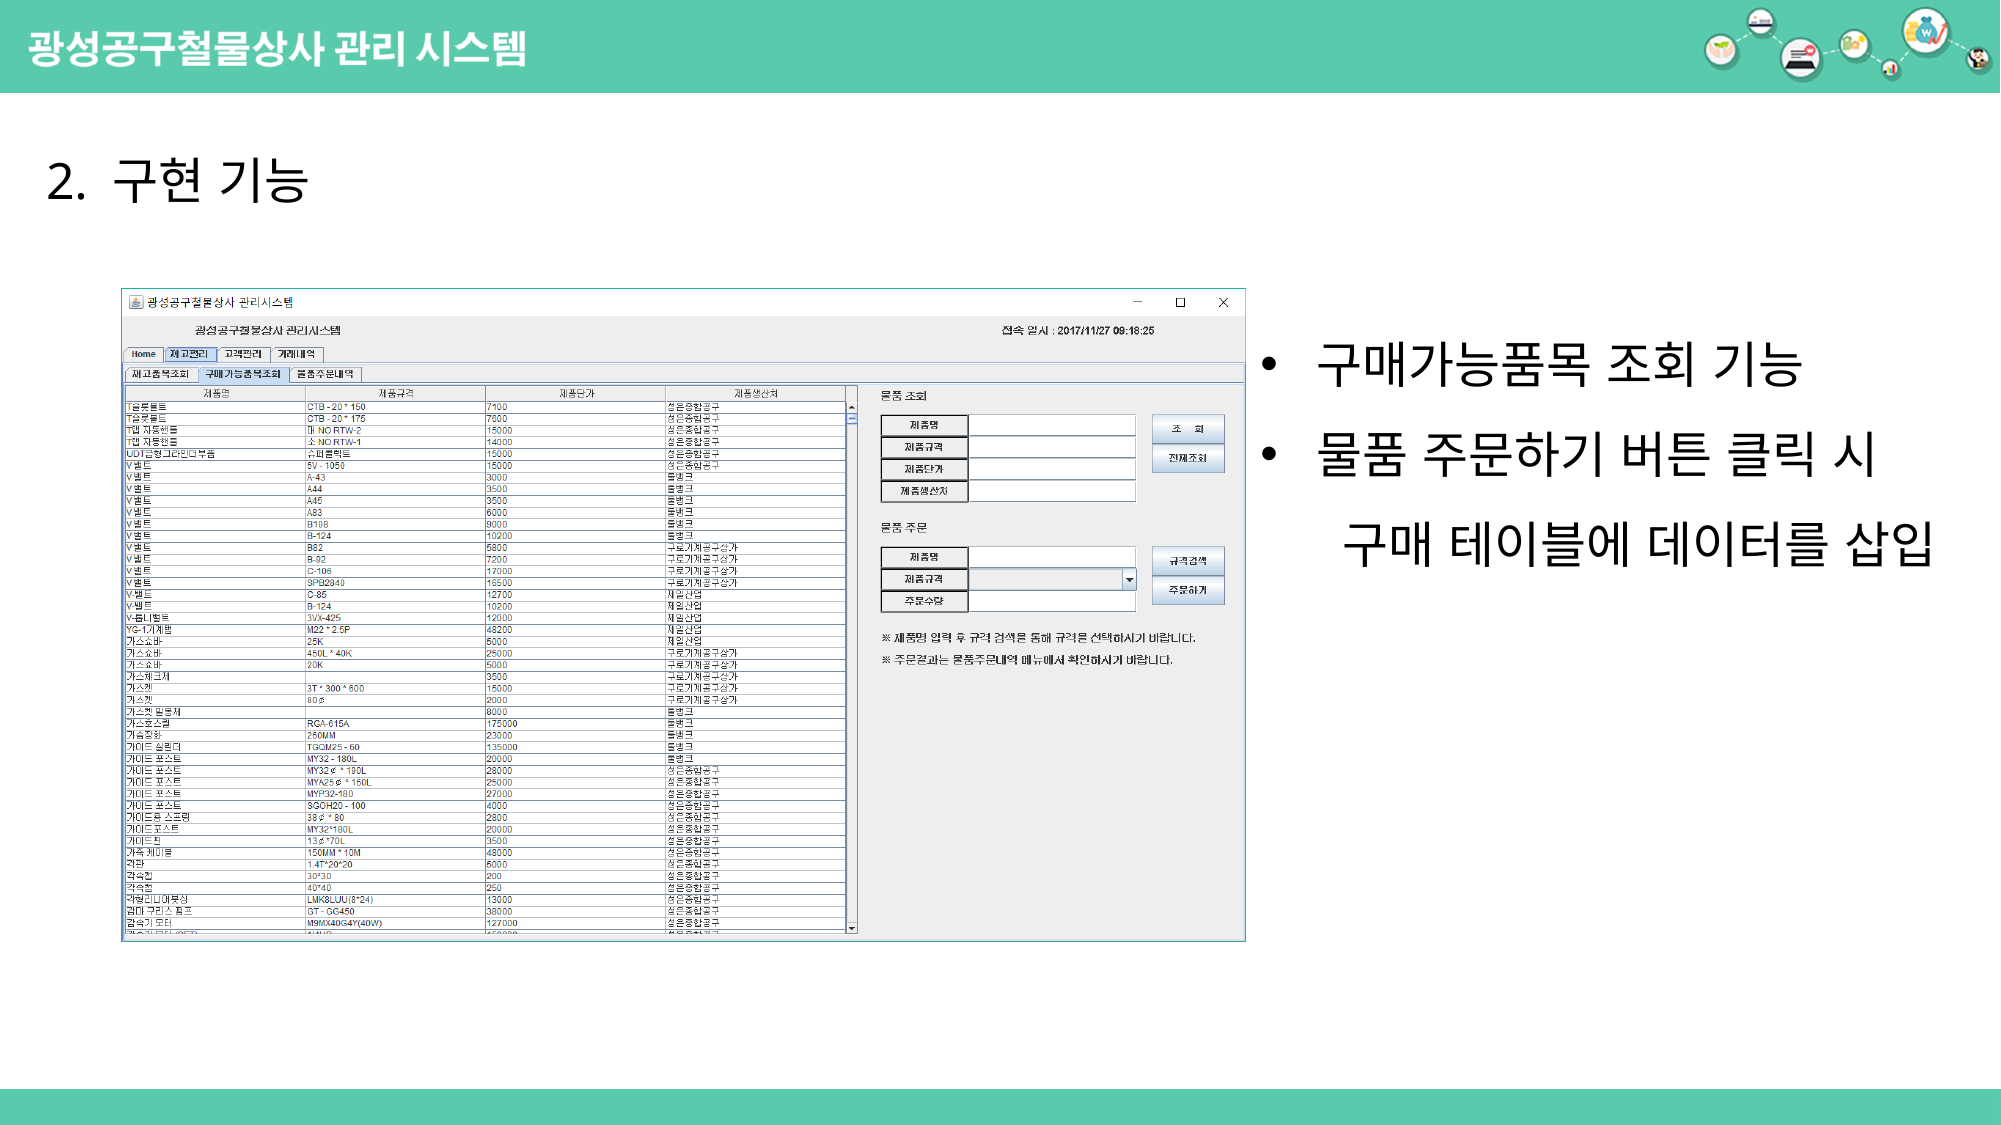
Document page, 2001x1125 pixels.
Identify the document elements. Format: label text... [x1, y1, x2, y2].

text_box 구매가능품목 조회 기능 물품 주문하기 버튼 클릭 시 구매 테이블에 데이터를 삽입 [1246, 295, 1952, 581]
picture [0, 0, 2000, 93]
picture [0, 96, 2001, 1125]
text_box 2. 구현 기능 [31, 142, 326, 217]
